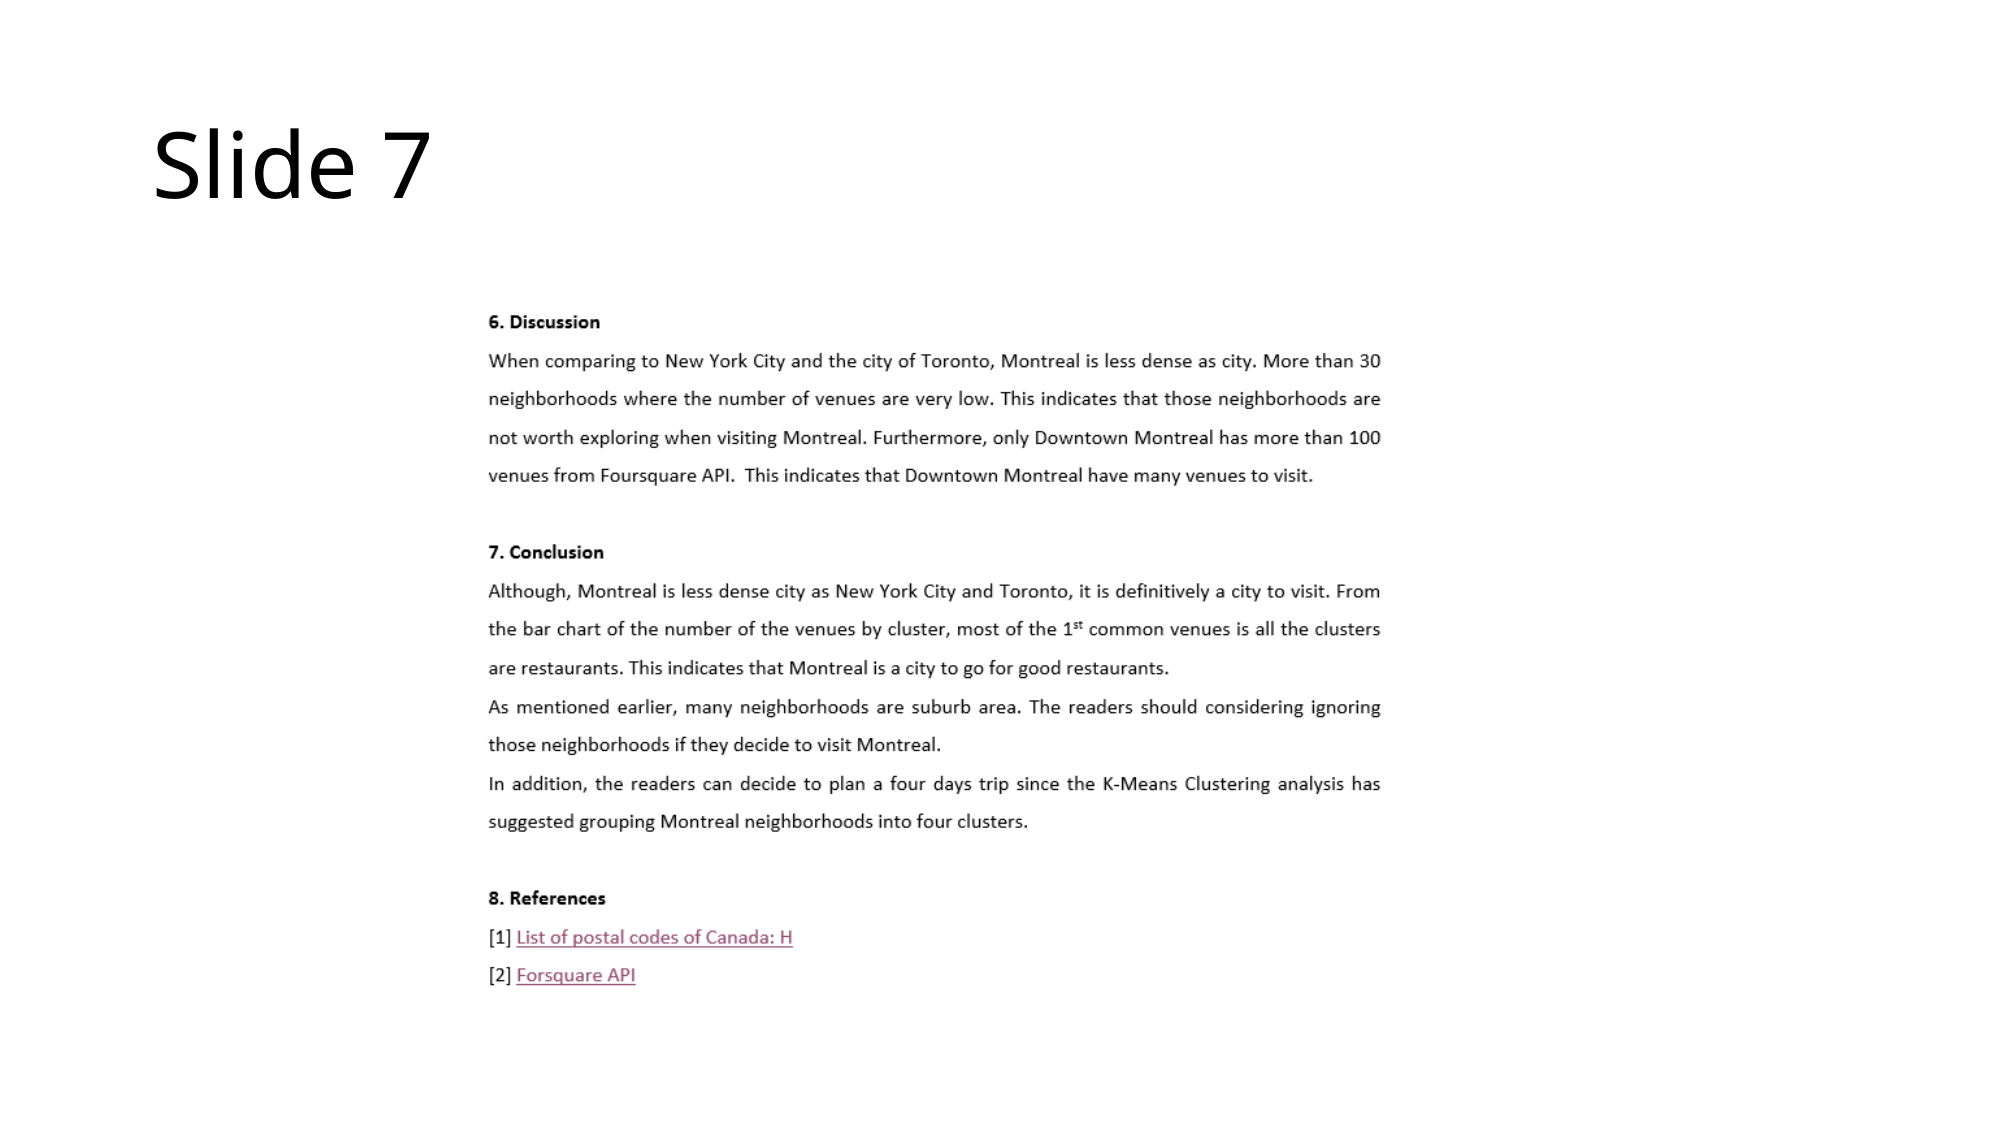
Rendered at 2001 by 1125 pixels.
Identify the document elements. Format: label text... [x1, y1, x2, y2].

picture [480, 305, 1426, 1001]
title Slide 7 [137, 59, 1863, 278]
